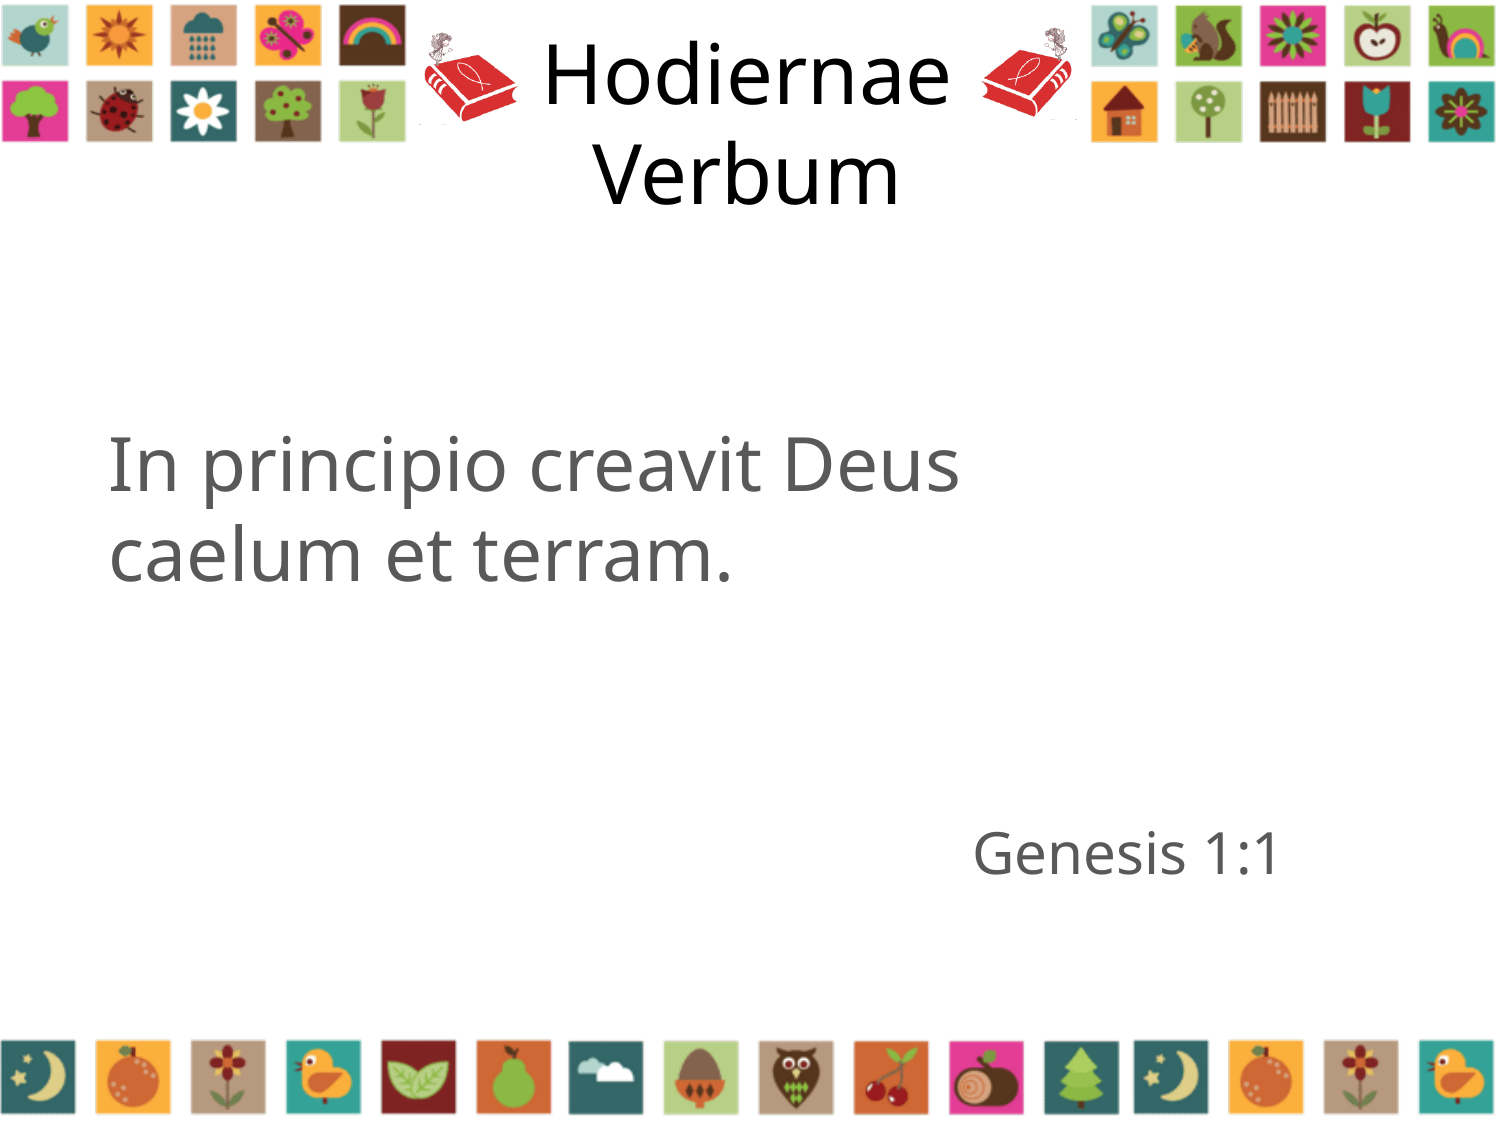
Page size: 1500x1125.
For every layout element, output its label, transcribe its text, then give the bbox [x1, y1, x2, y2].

text_box In principio creavit Deus caelum et terram. [94, 408, 1441, 604]
picture [950, 3, 1500, 150]
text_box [0, 1028, 1500, 1118]
text_box Genesis 1:1 [812, 809, 1445, 894]
text_box Hodiernae Verbum [414, 13, 1080, 229]
picture [0, 3, 550, 150]
